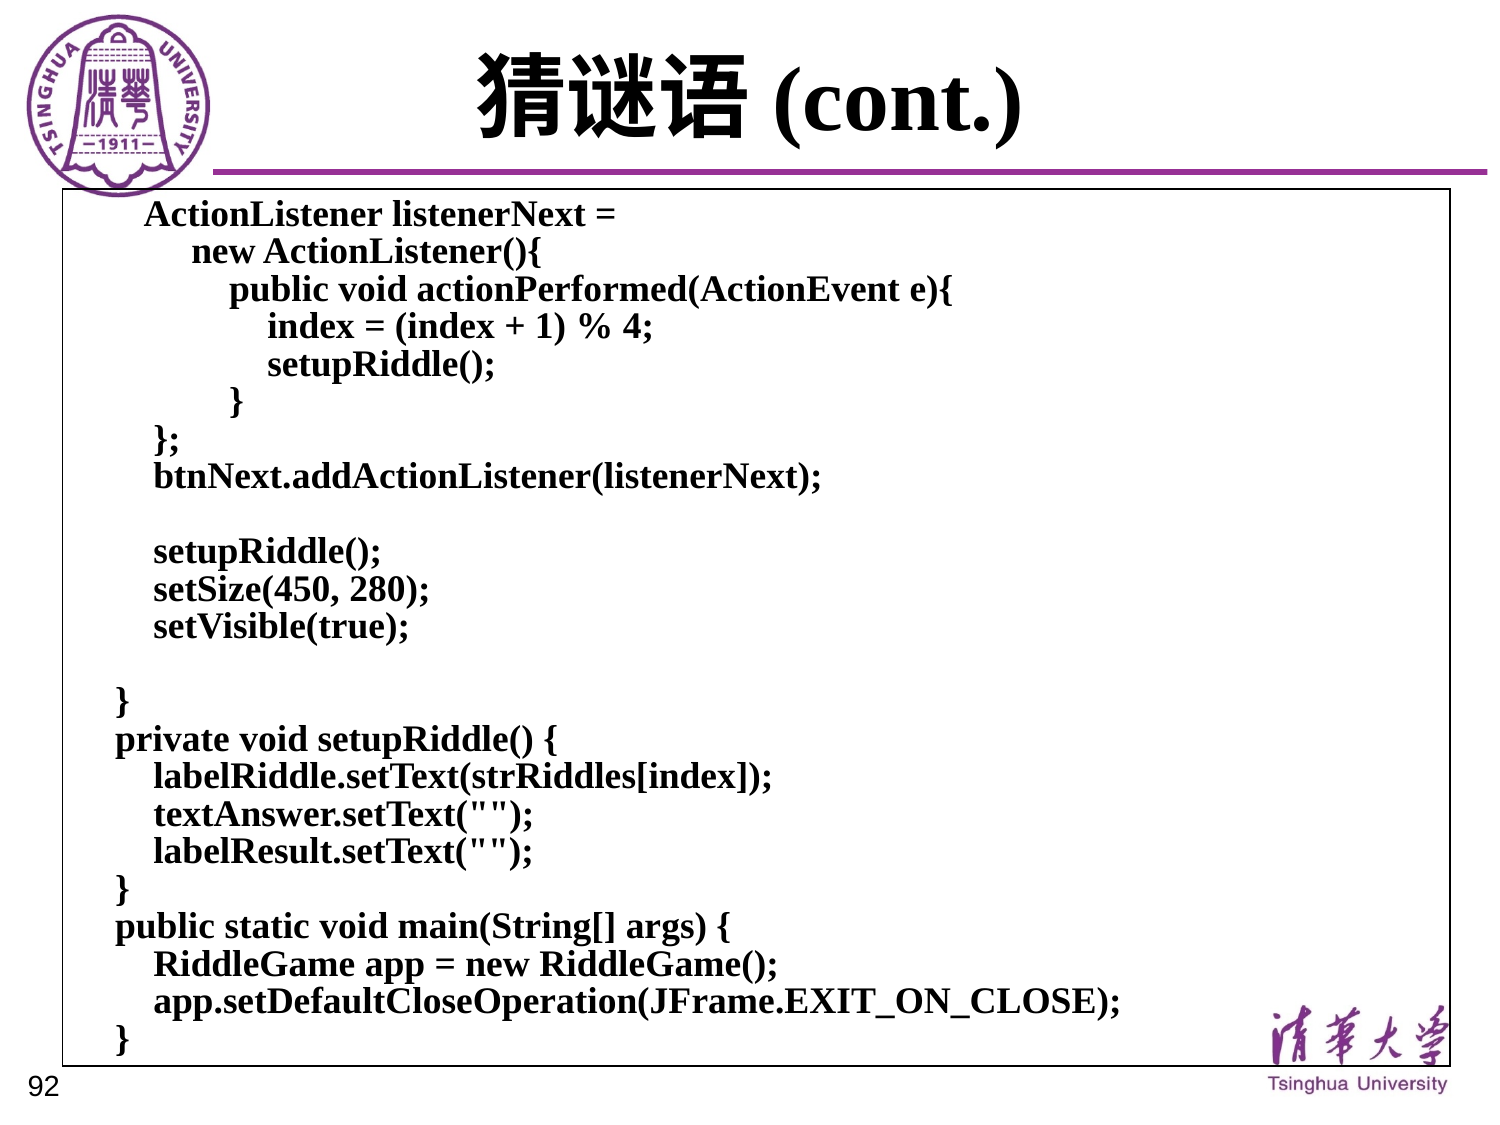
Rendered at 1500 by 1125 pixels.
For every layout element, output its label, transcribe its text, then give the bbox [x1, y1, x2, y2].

footer 92 [12, 1059, 176, 1125]
title 猜谜语(cont.) [24, 37, 1476, 151]
picture [1262, 999, 1454, 1101]
text_box ActionListener listenerNext = new ActionListener(){ public void actionPerformed(ActionEvent e){ index = (index + 1) % 4; setupRiddle(); } }; btnNext.addActionListener(listenerNext); setupRiddle(); setSize(450, 280); setVisible(true); } private void setupRiddle() { labelRiddle.setText(strRiddles[index]); textAnswer.setText(""); labelResult.setText(""); } public static void main(String[] args) { RiddleGame app = new RiddleGame(); app.setDefaultCloseOperation(JFrame.EXIT_ON_CLOSE); } [62, 189, 1450, 1067]
picture [24, 12, 213, 37]
picture [24, 151, 213, 200]
